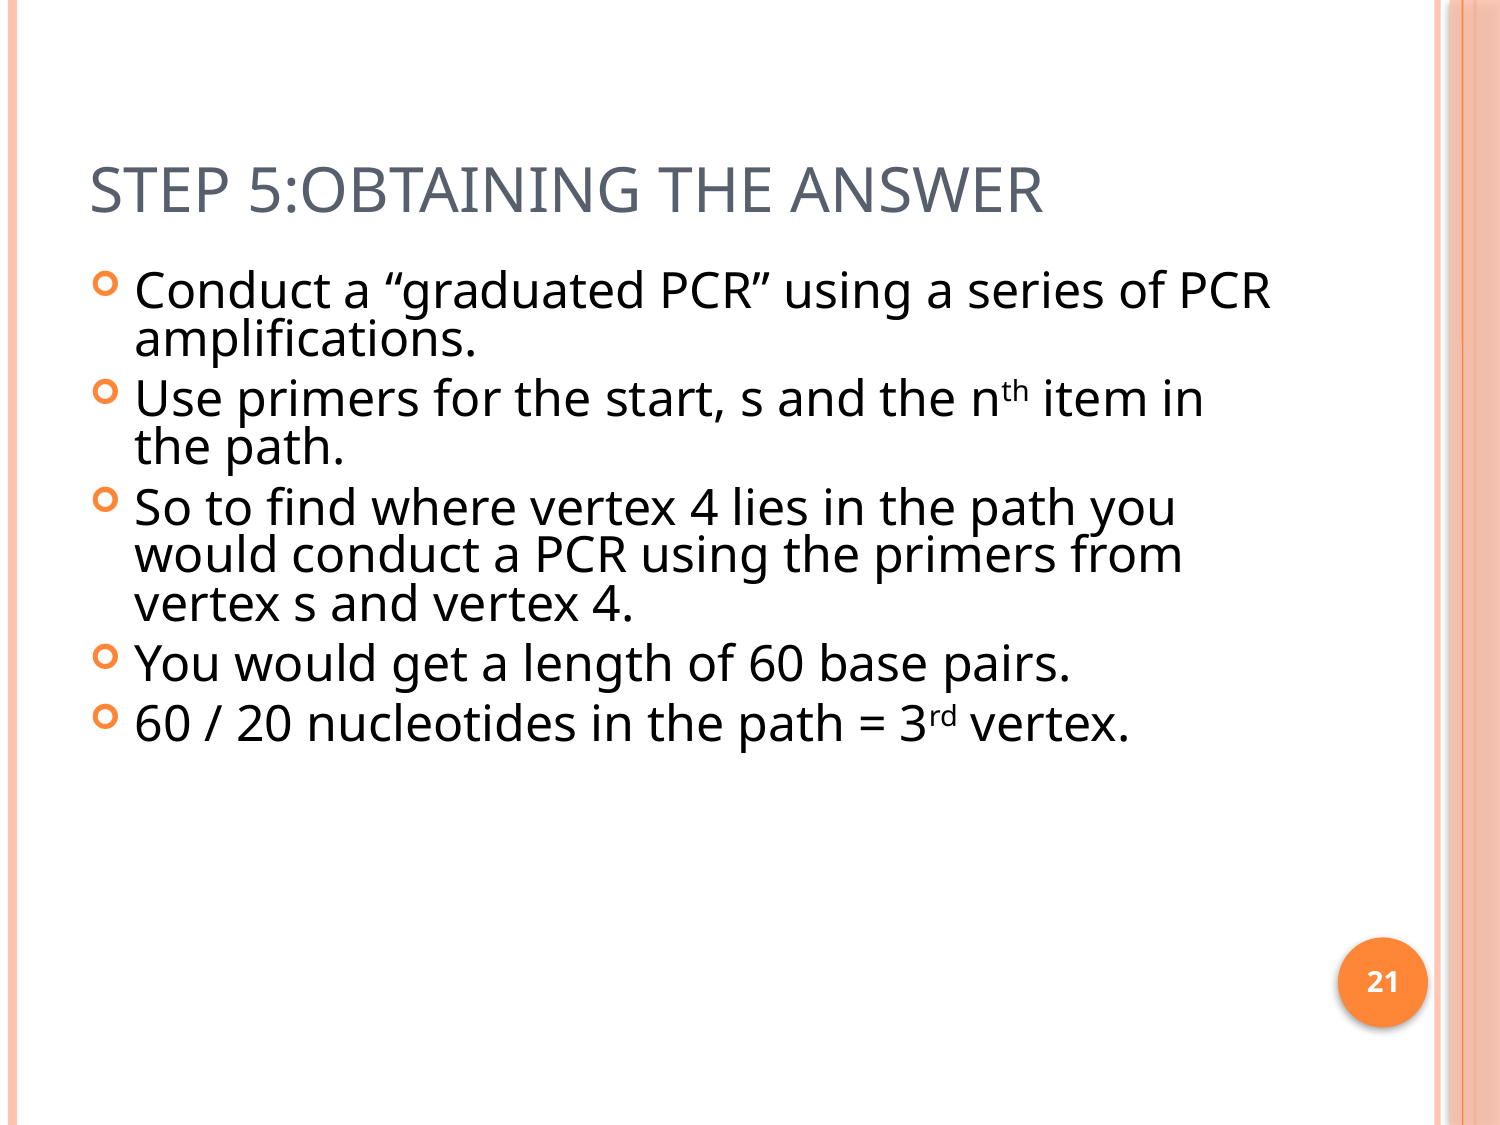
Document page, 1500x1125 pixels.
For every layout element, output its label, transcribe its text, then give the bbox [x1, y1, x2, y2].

title Step 5:Obtaining the Answer [75, 45, 1300, 233]
slide_number 21 [1333, 940, 1434, 1027]
list Conduct a “graduated PCR” using a series of PCR amplifications. Use primers for the start, s and the nth item in the path. So to find where vertex 4 lies in the path you would conduct a PCR using the primers from vertex s and vertex 4. You would get a length of 60 base pairs. 60 / 20 nucleotides in the path = 3rd vertex. [75, 262, 1300, 1062]
